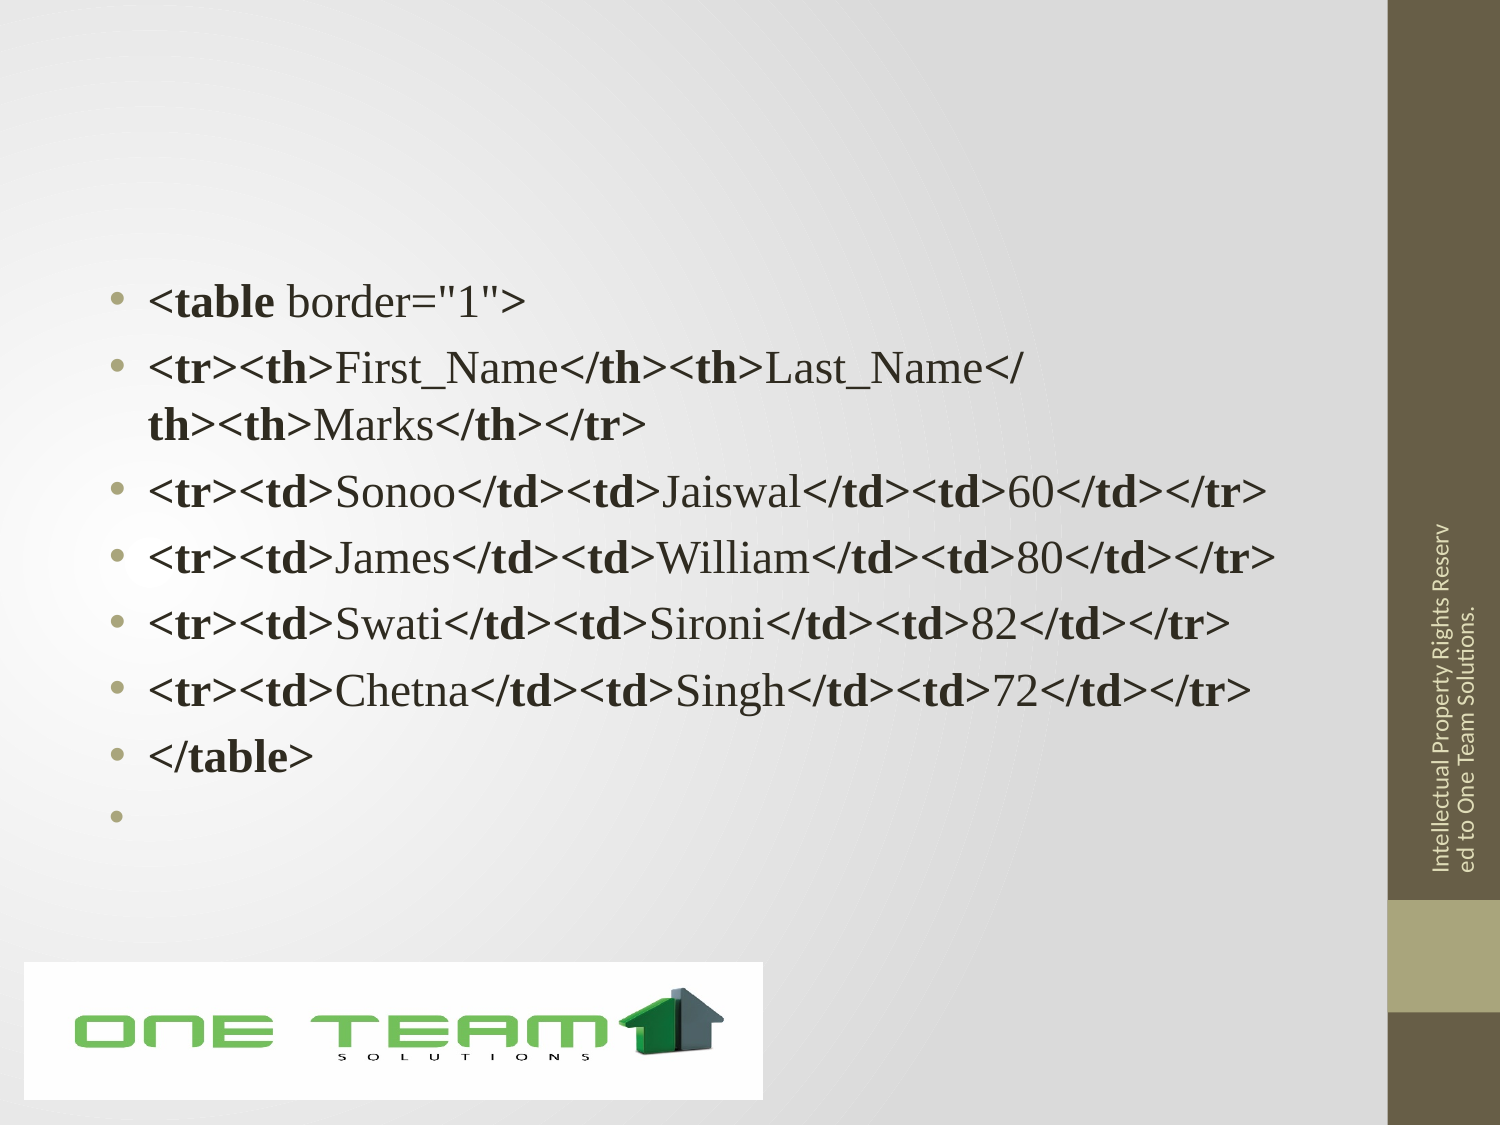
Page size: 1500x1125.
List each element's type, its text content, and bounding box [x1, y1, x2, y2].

footer Intellectual Property Rights Reserved to One Team Solutions. [1408, 500, 1469, 889]
list <table border="1"> <tr><th>First_Name</th><th>Last_Name</th><th>Marks</th></tr> <tr><td>Sonoo</td><td>Jaiswal</td><td>60</td></tr> <tr><td>James</td><td>William</td><td>80</td></tr> <tr><td>Swati</td><td>Sironi</td><td>82</td></tr> <tr><td>Chetna</td><td>Singh</td><td>72</td></tr> </table> [75, 262, 1325, 1050]
picture [24, 961, 763, 1101]
